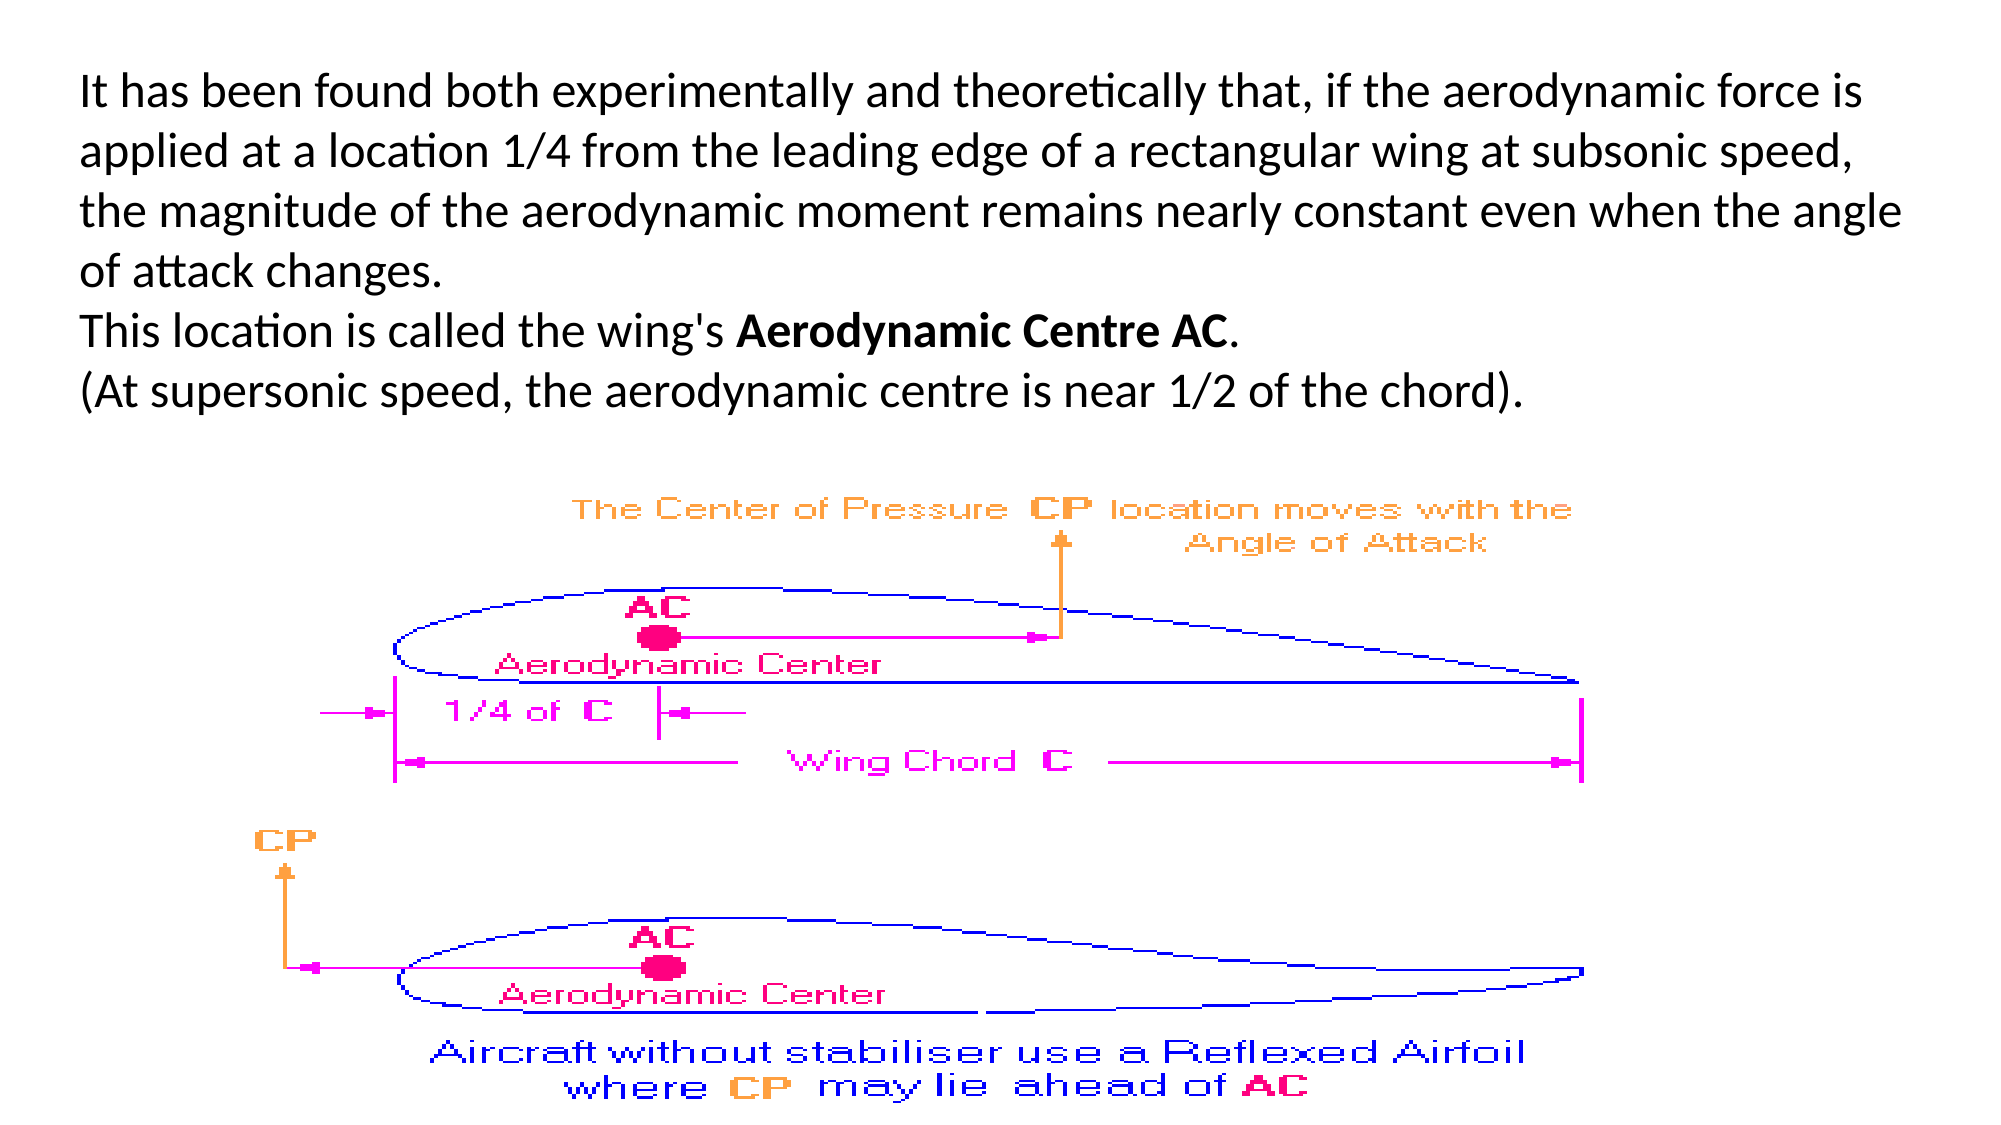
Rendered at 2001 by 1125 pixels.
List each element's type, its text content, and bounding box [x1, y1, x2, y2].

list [235, 486, 1645, 1125]
text_box It has been found both experimentally and theoretically that, if the aerodynamic force is applied at a location 1/4 from the leading edge of a rectangular wing at subsonic speed, the magnitude of the aerodynamic moment remains nearly constant even when the angle of attack changes. This location is called the wing's Aerodynamic Centre AC. (At supersonic speed, the aerodynamic centre is near 1/2 of the chord). [64, 49, 1936, 425]
